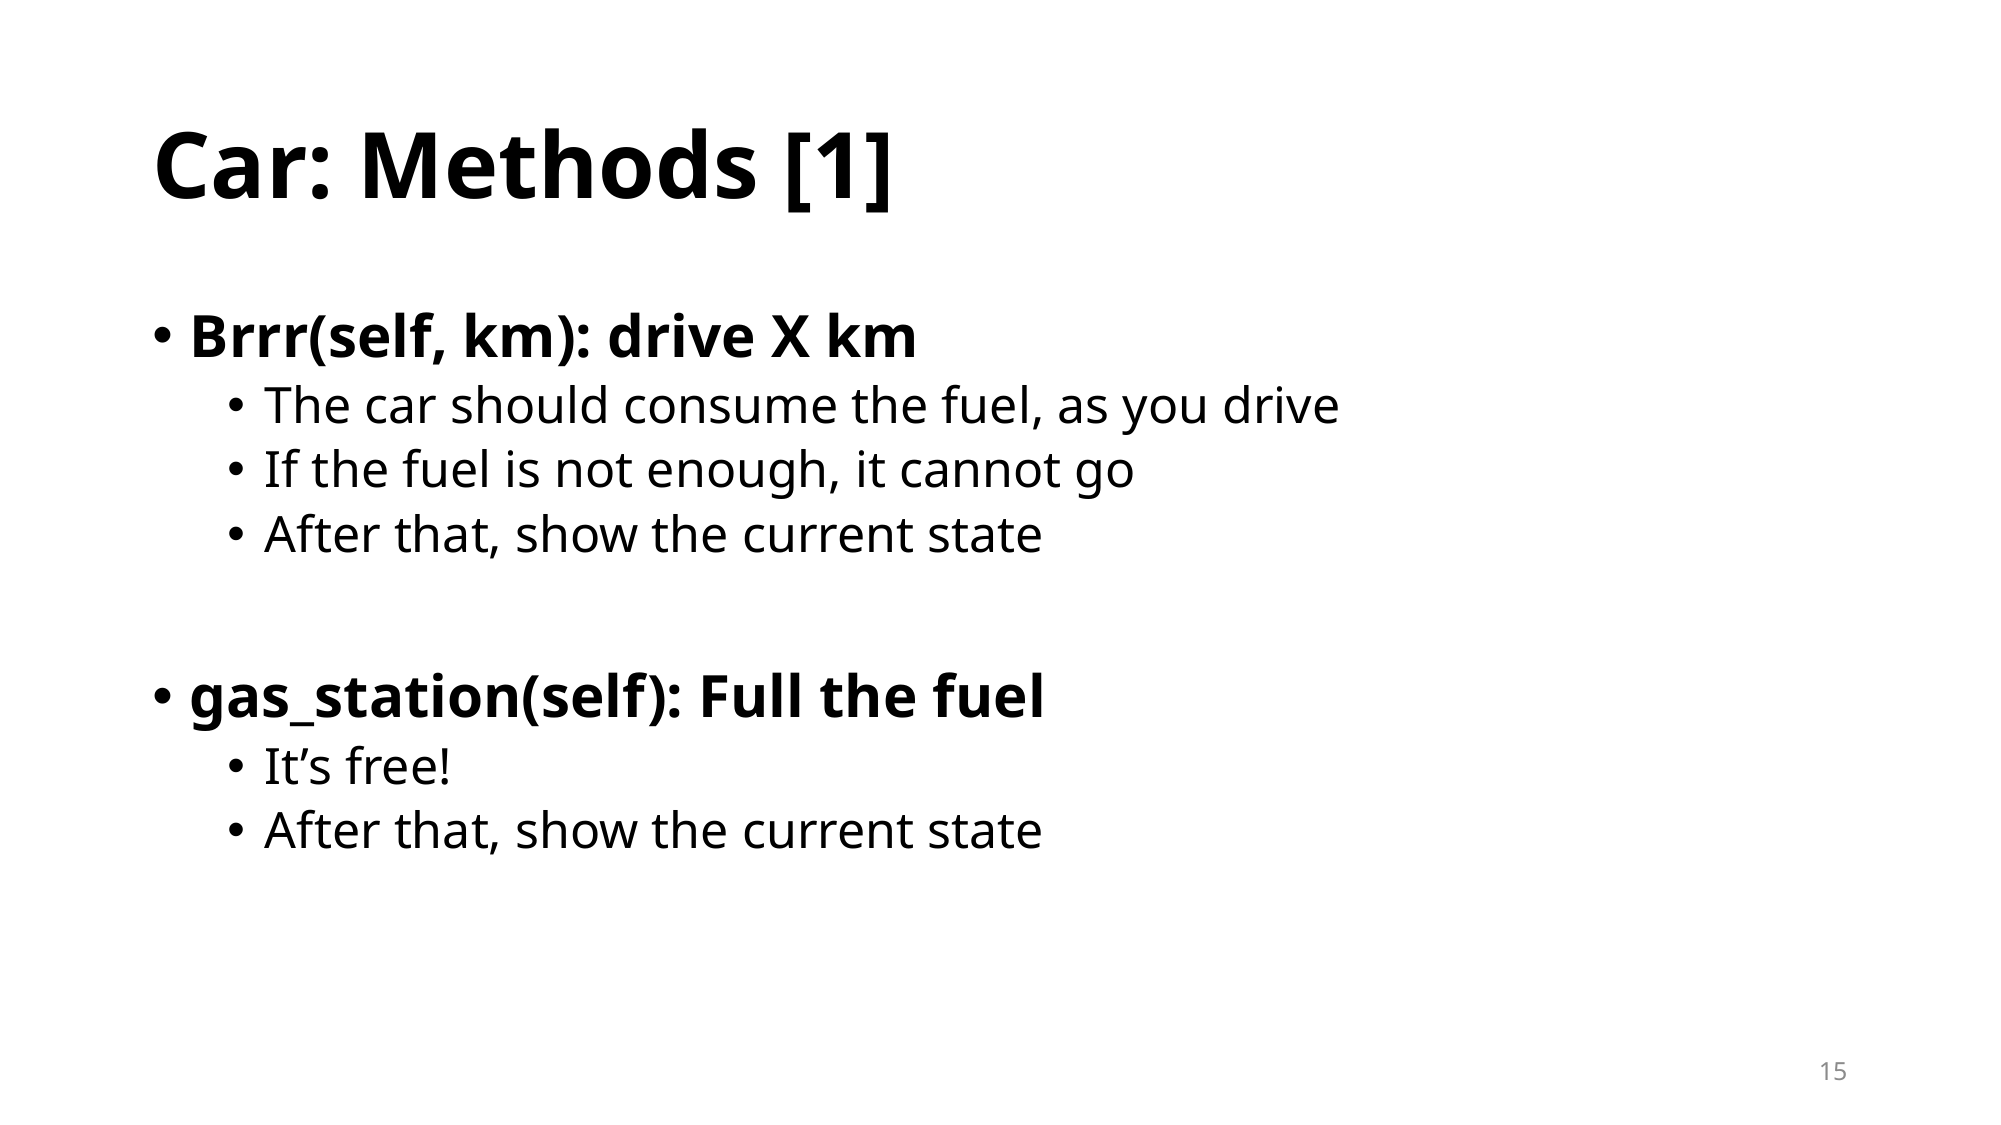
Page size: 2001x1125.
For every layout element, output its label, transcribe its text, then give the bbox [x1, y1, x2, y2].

slide_number 15 [1412, 1042, 1863, 1103]
title Car: Methods [1] [137, 59, 1863, 278]
list Brrr(self, km): drive X km The car should consume the fuel, as you drive If the fuel is not enough, it cannot go After that, show the current state gas_station(self): Full the fuel It’s free! After that, show the current state [137, 299, 1863, 1125]
